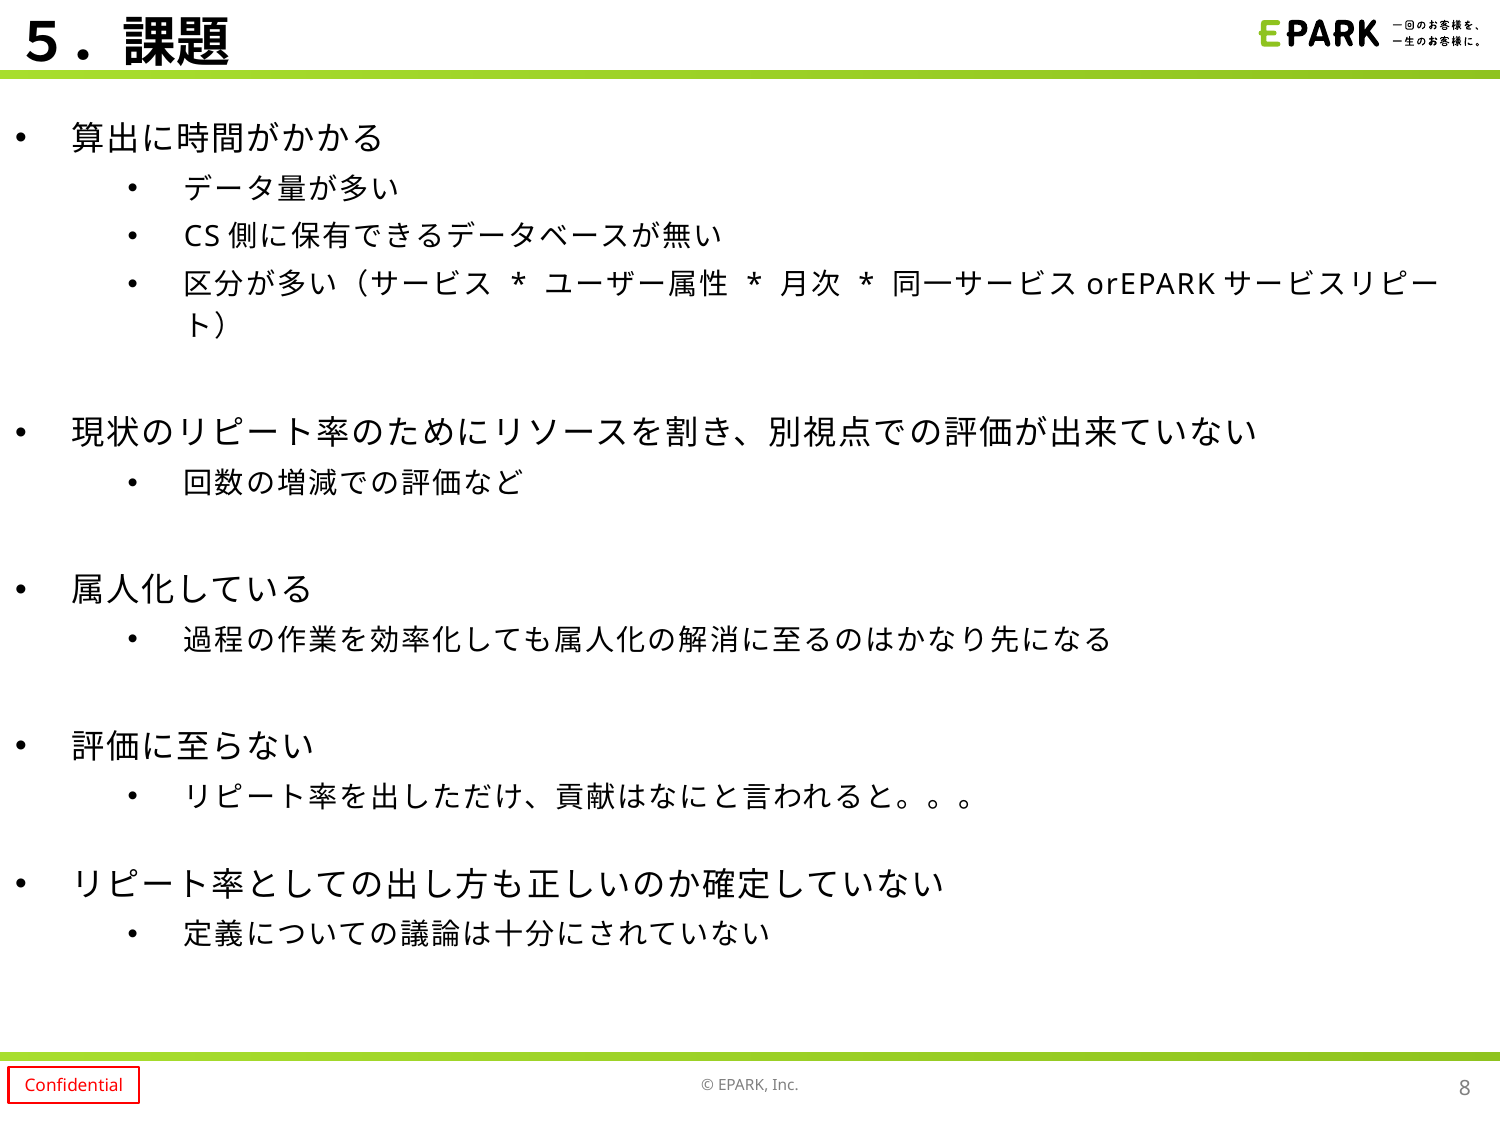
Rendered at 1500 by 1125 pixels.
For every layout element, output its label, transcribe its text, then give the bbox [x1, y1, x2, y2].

title ５．課題 [0, 0, 1500, 72]
list 算出に時間がかかる データ量が多い CS側に保有できるデータベースが無い 区分が多い（サービス * ユーザー属性 * 月次 * 同一サービスorEPARKサービスリピート） 現状のリピート率のためにリソースを割き、別視点での評価が出来ていない 回数の増減での評価など 属人化している 過程の作業を効率化しても属人化の解消に至るのはかなり先になる 評価に至らない リピート率を出しただけ、貢献はなにと言われると。。。 リピート率としての出し方も正しいのか確定していない 定義についての議論は十分にされていない [0, 101, 1500, 174]
